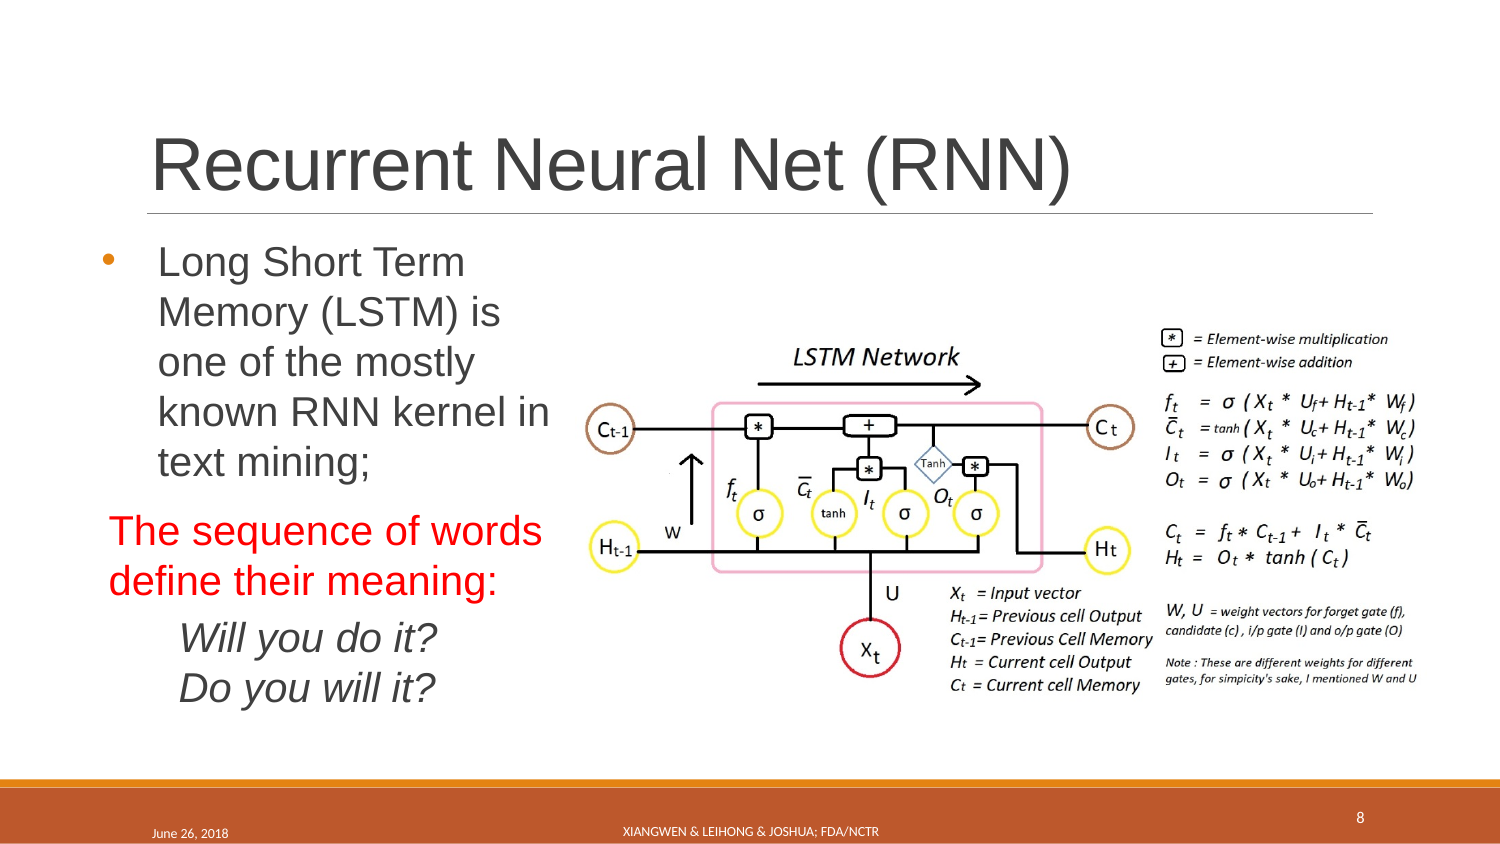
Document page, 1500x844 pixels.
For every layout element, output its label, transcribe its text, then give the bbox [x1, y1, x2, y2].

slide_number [135, 794, 440, 840]
picture [574, 318, 1436, 710]
text_box The sequence of words define their meaning: [74, 496, 571, 612]
slide_number 8 [1218, 794, 1380, 840]
title Recurrent Neural Net (RNN) [135, 35, 1373, 214]
list Long Short Term Memory (LSTM) is one of the mostly known RNN kernel in text mining; [62, 227, 553, 723]
text_box Will you do it? Do you will it? [144, 603, 470, 718]
footer Xiangwen & Leihong & Joshua; FDA/NCTR [453, 794, 1047, 840]
